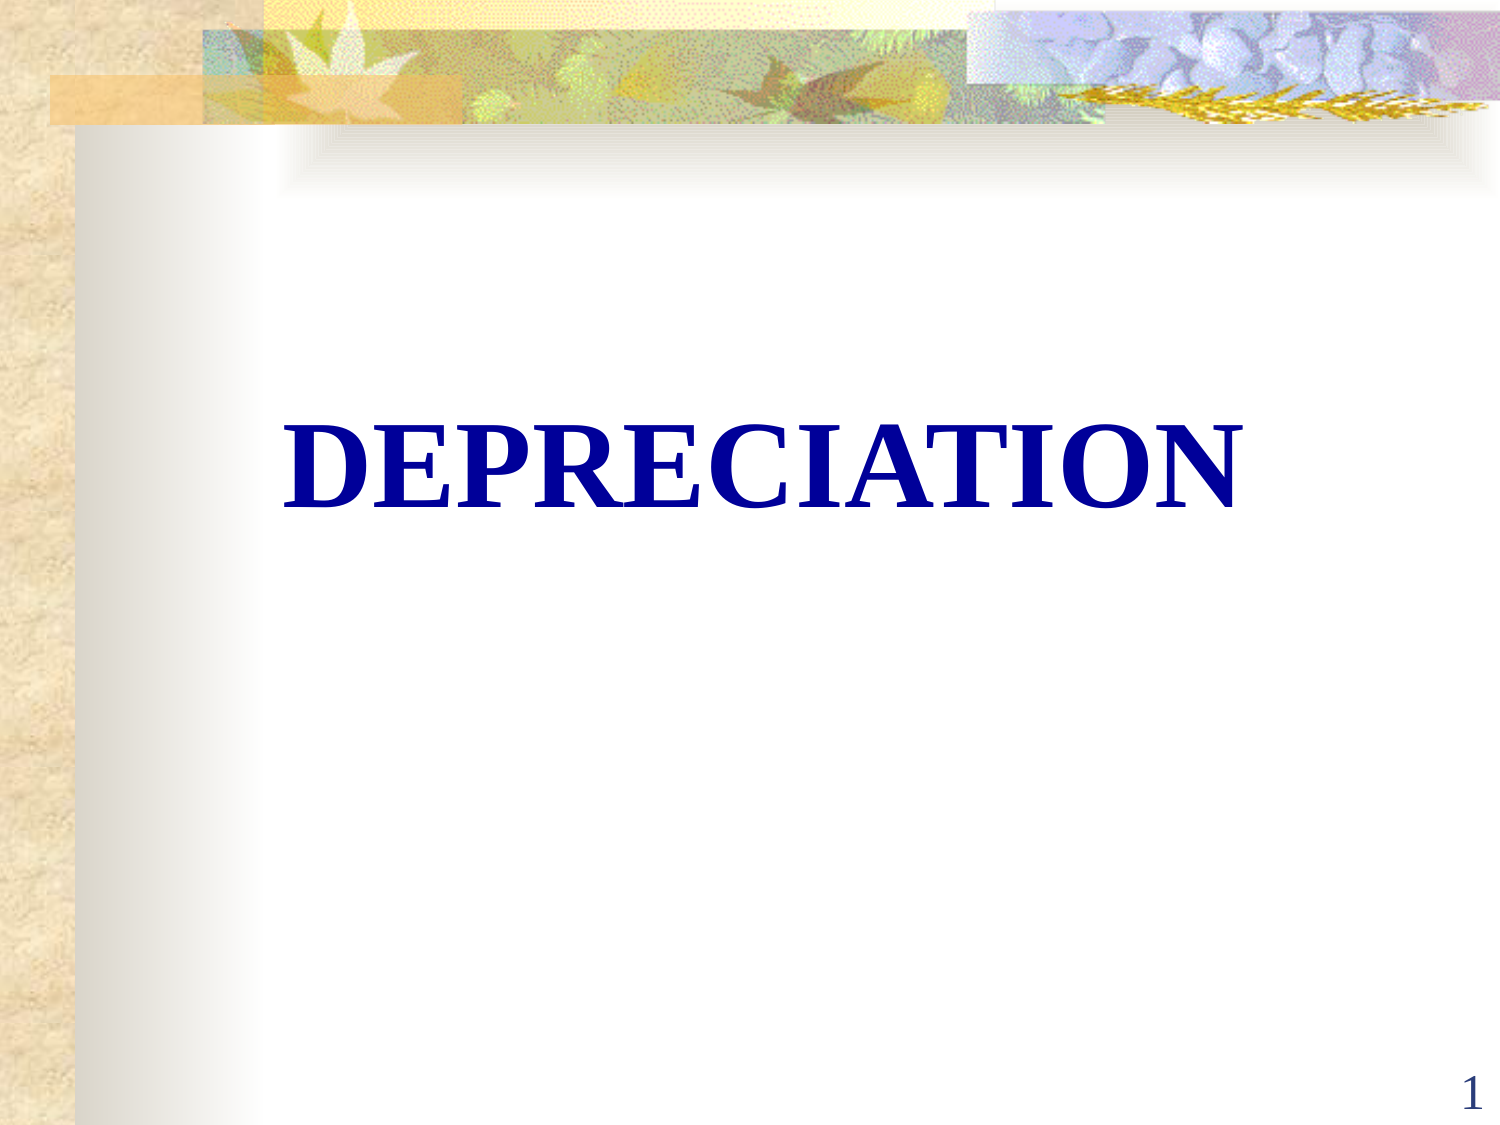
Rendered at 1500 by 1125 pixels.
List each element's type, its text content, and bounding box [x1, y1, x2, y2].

text_box DEPRECIATION [267, 374, 1289, 540]
slide_number 1 [1349, 1051, 1500, 1125]
picture [0, 0, 1500, 1125]
